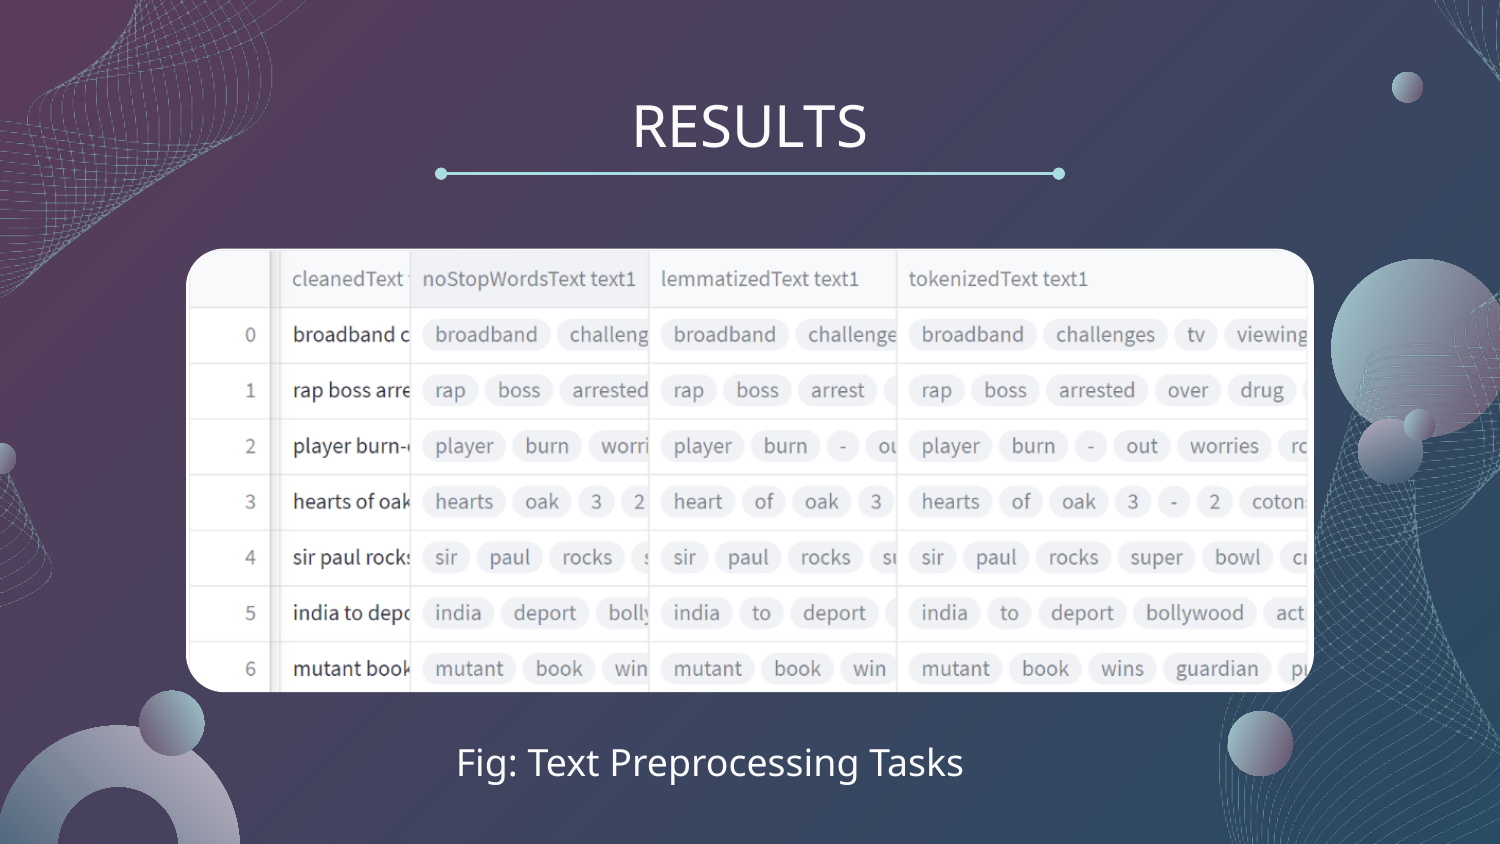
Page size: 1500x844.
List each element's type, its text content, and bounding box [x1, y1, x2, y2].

title RESULTS [118, 97, 1382, 152]
text_box Fig: Text Preprocessing Tasks [441, 731, 1097, 844]
text_box [0, 443, 16, 474]
picture [185, 248, 1315, 693]
